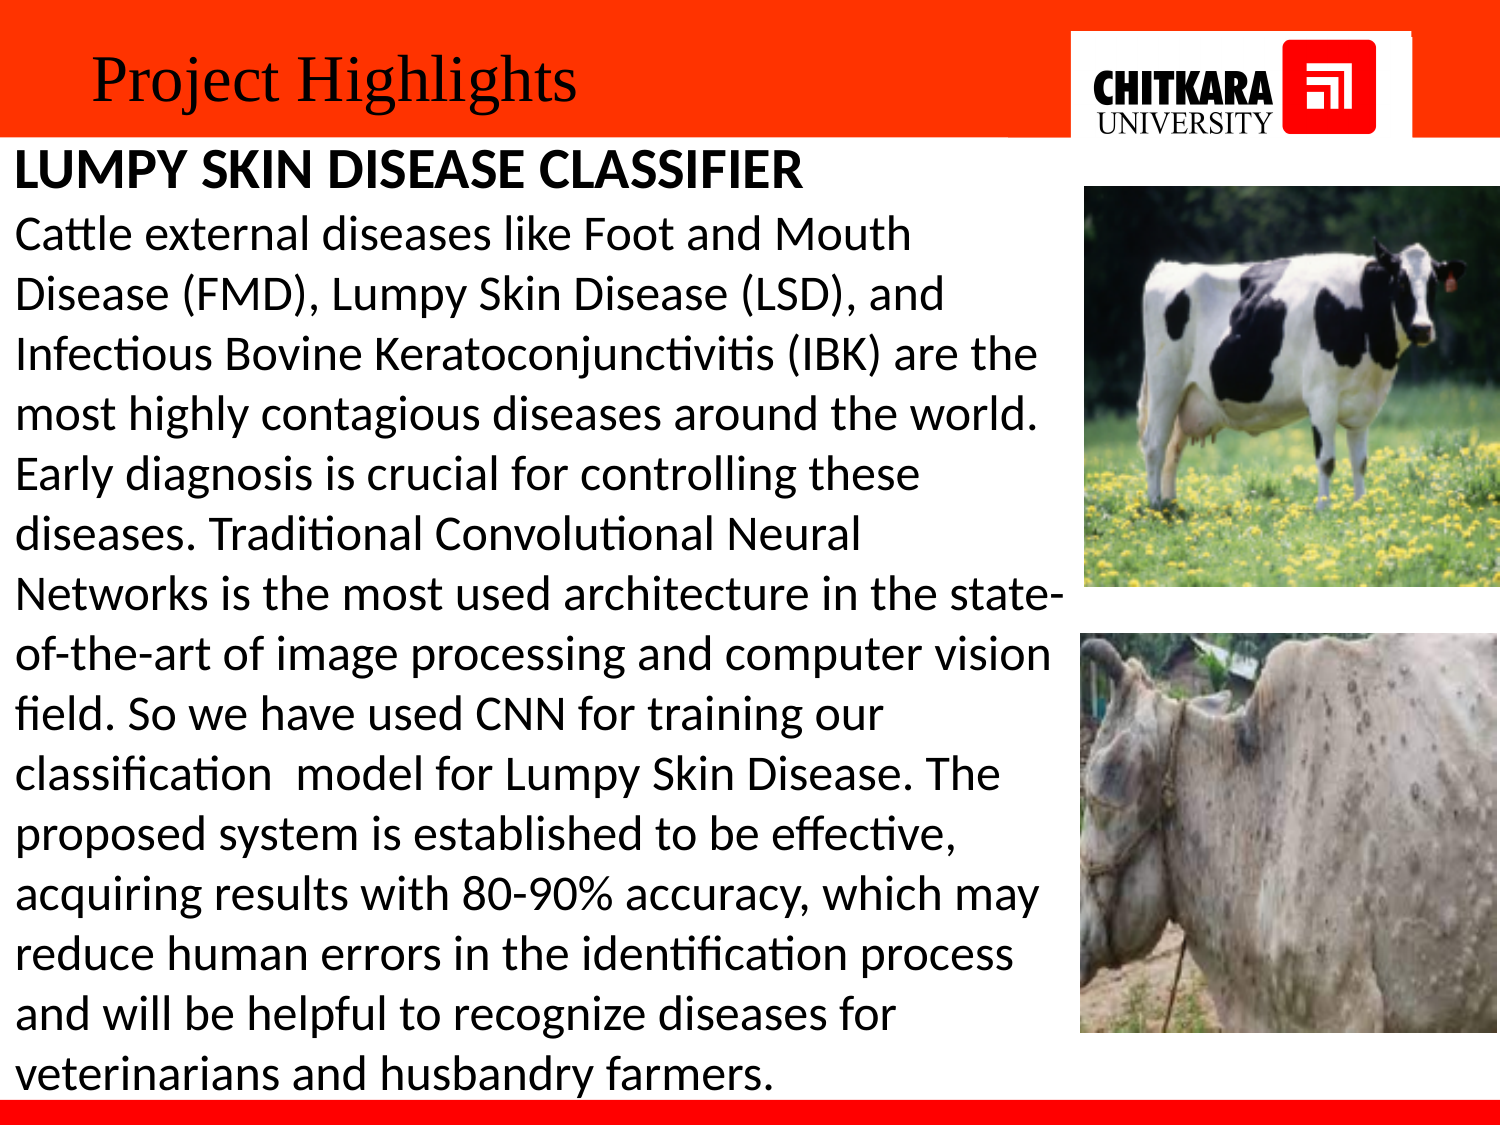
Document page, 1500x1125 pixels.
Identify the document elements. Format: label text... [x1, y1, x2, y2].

picture [1084, 186, 1500, 587]
text_box Project Highlights [76, 27, 963, 122]
text_box LUMPY SKIN DISEASE CLASSIFIER Cattle external diseases like Foot and Mouth Disease (FMD), Lumpy Skin Disease (LSD), and Infectious Bovine Keratoconjunctivitis (IBK) are the most highly contagious diseases around the world. Early diagnosis is crucial for controlling these diseases. Traditional Convolutional Neural Networks is the most used architecture in the state-of-the-art of image processing and computer vision field. So we have used CNN for training our classification model for Lumpy Skin Disease. The proposed system is established to be effective, acquiring results with 80-90% accuracy, which may reduce human errors in the identification process and will be helpful to recognize diseases for veterinarians and husbandry farmers. [0, 123, 1081, 1125]
picture [1080, 632, 1497, 1034]
picture [1074, 37, 1391, 138]
